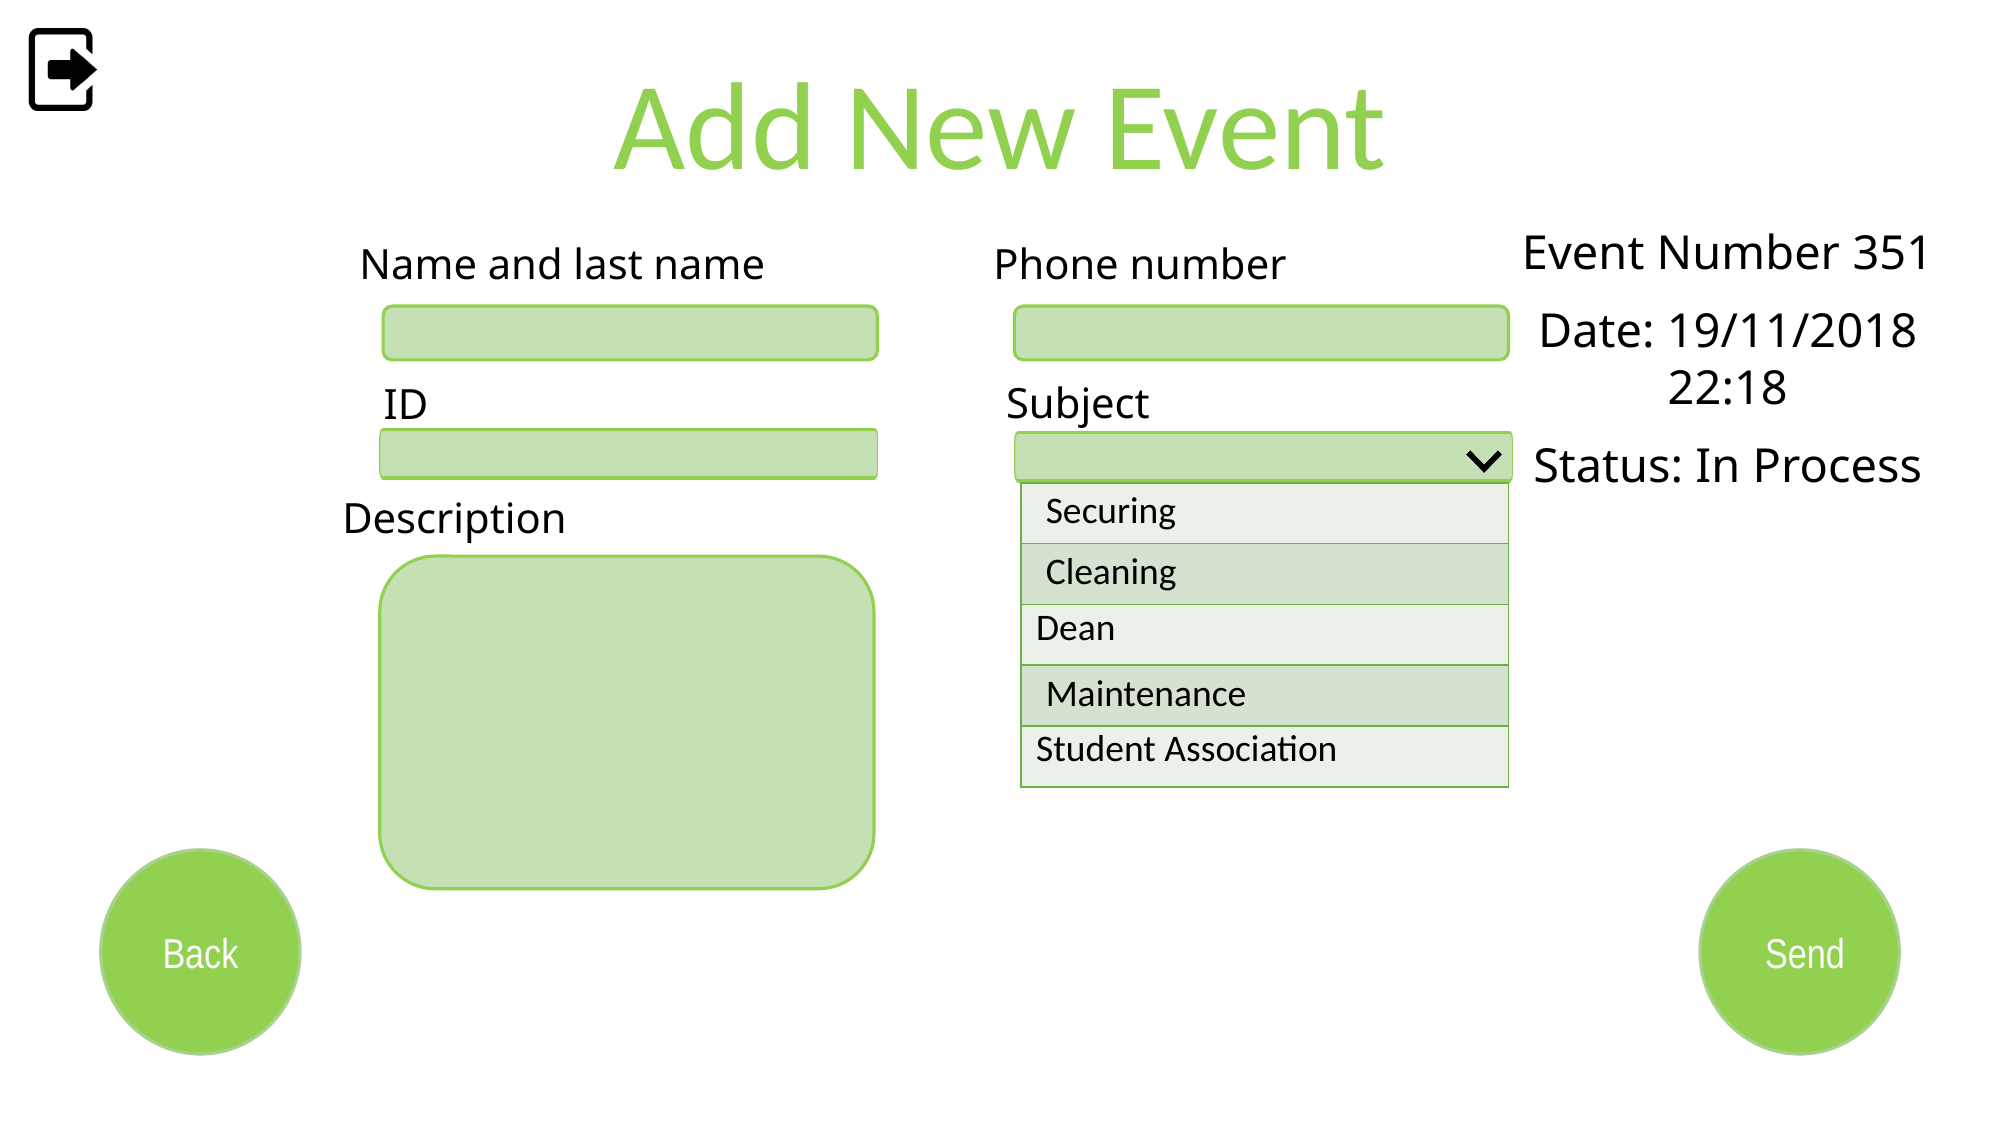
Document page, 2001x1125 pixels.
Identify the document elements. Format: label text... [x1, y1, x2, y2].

picture [1014, 431, 1513, 483]
text_box Subject [835, 369, 1165, 435]
text_box Send [1698, 848, 1901, 1056]
picture [379, 428, 878, 480]
text_box [382, 304, 879, 361]
table_cell Cleaning [1022, 544, 1508, 604]
picture [19, 28, 103, 111]
text_box ID [353, 370, 444, 436]
text_box Phone number [905, 236, 1375, 311]
text_box Back [99, 848, 302, 1056]
text_box [378, 555, 875, 890]
text_box Description [300, 484, 582, 550]
table_cell Student Association [1022, 727, 1508, 786]
table_cell Maintenance [1022, 666, 1508, 725]
table_cell Dean [1022, 605, 1508, 664]
text_box [1013, 304, 1492, 361]
subtitle Name and last name [328, 236, 797, 312]
text_box Event Number 351 Date: 19/11/2018 22:18 Status: In Process [1492, 215, 1964, 505]
title Add New Event [226, 0, 1774, 205]
table_header Securing [1022, 484, 1508, 543]
